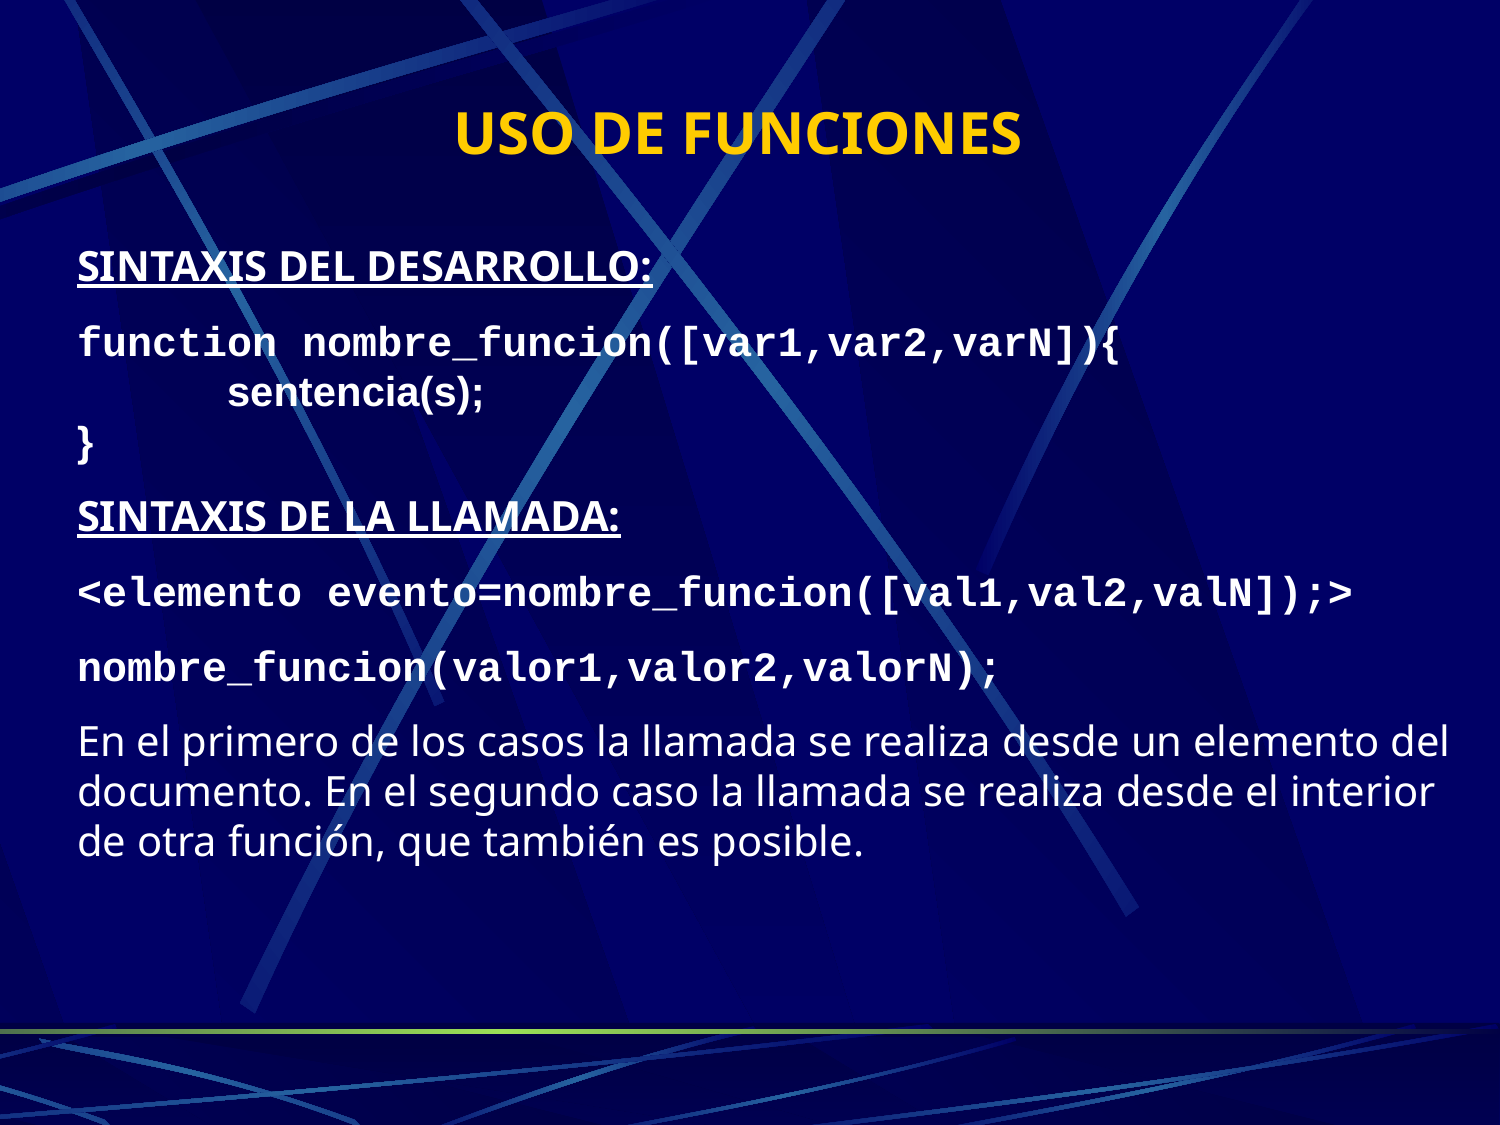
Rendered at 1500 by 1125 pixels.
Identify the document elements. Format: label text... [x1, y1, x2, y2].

text_box SINTAXIS DEL DESARROLLO: function nombre_funcion([var1,var2,varN]){ sentencia(s); } SINTAXIS DE LA LLAMADA: <elemento evento=nombre_funcion([val1,val2,valN]);> nombre_funcion(valor1,valor2,valorN); En el primero de los casos la llamada se realiza desde un elemento del documento. En el segundo caso la llamada se realiza desde el interior de otra función, que también es posible. [62, 231, 1500, 978]
title USO DE FUNCIONES [112, 54, 1388, 181]
